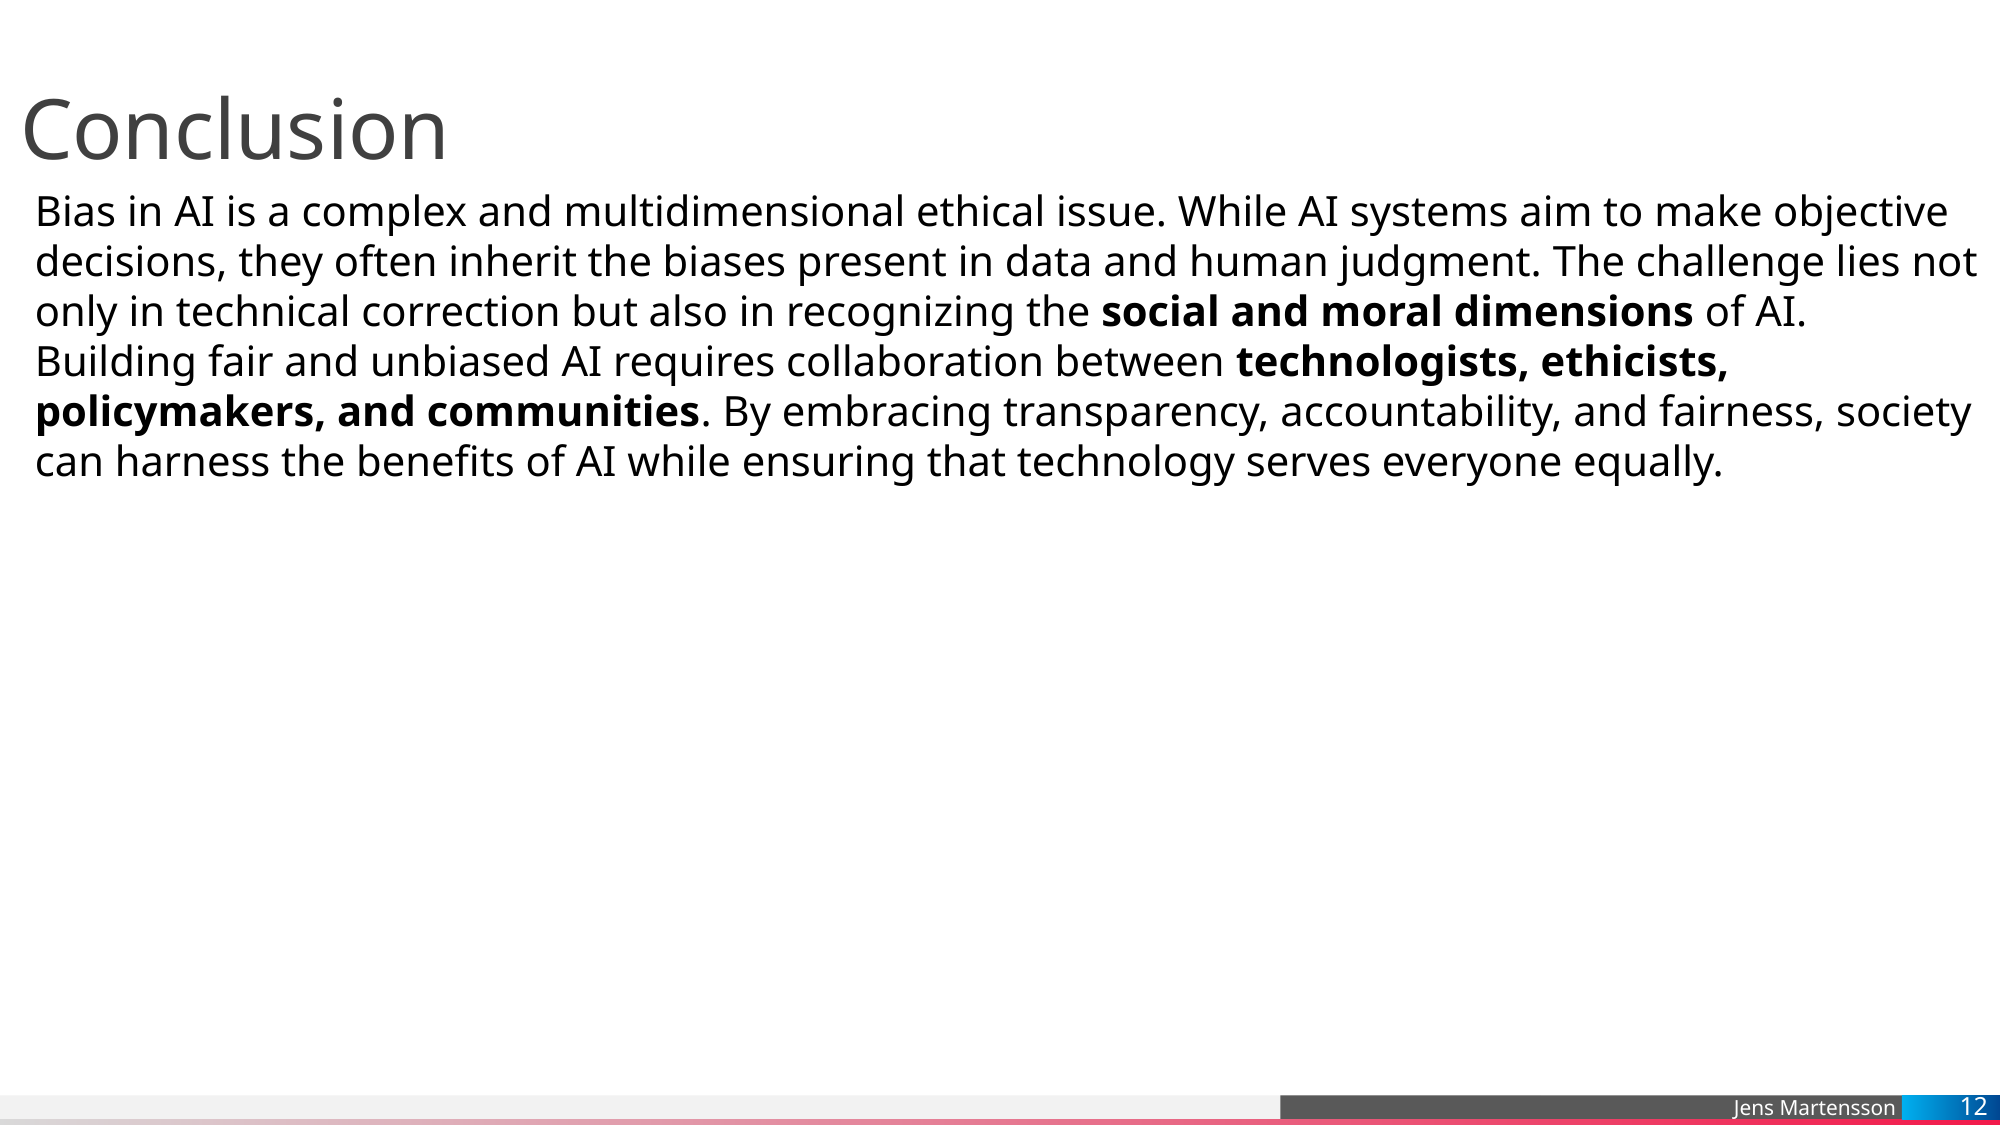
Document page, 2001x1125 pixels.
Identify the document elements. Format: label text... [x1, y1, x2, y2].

slide_number 12 [1901, 1095, 2000, 1120]
title Conclusion [19, 87, 1902, 176]
text_box Bias in AI is a complex and multidimensional ethical issue. While AI systems aim to make objective decisions, they often inherit the biases present in data and human judgment. The challenge lies not only in technical correction but also in recognizing the social and moral dimensions of AI. Building fair and unbiased AI requires collaboration between technologists, ethicists, policymakers, and communities. By embracing transparency, accountability, and fairness, society can harness the benefits of AI while ensuring that technology serves everyone equally. [19, 177, 2000, 543]
